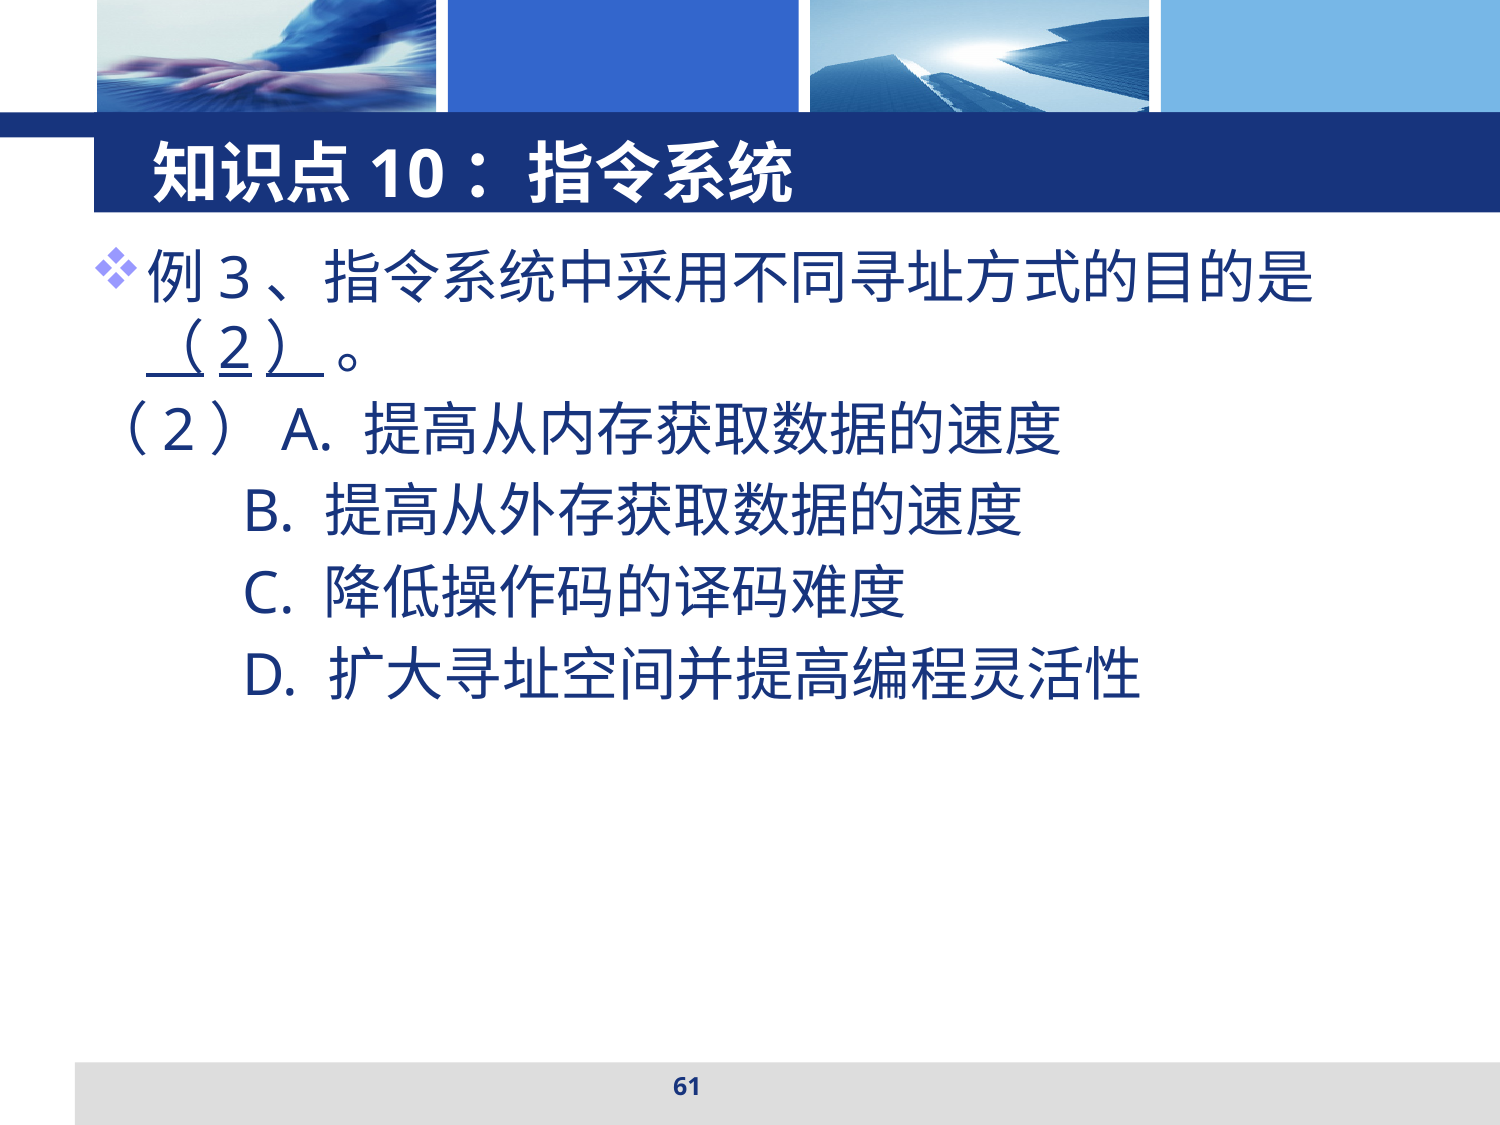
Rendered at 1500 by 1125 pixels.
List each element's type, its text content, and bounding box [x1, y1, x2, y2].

slide_number 61 [512, 1062, 863, 1116]
picture [97, 1, 437, 112]
title 知识点10：指令系统 [137, 125, 1488, 218]
picture [810, 1, 1150, 112]
list 例3、指令系统中采用不同寻址方式的目的是 （2） 。 （2）A. 提高从内存获取数据的速度 B. 提高从外存获取数据的速度 C. 降低操作码的译码难度 D. 扩大寻址空间并提高编程灵活性 [75, 232, 1425, 1034]
